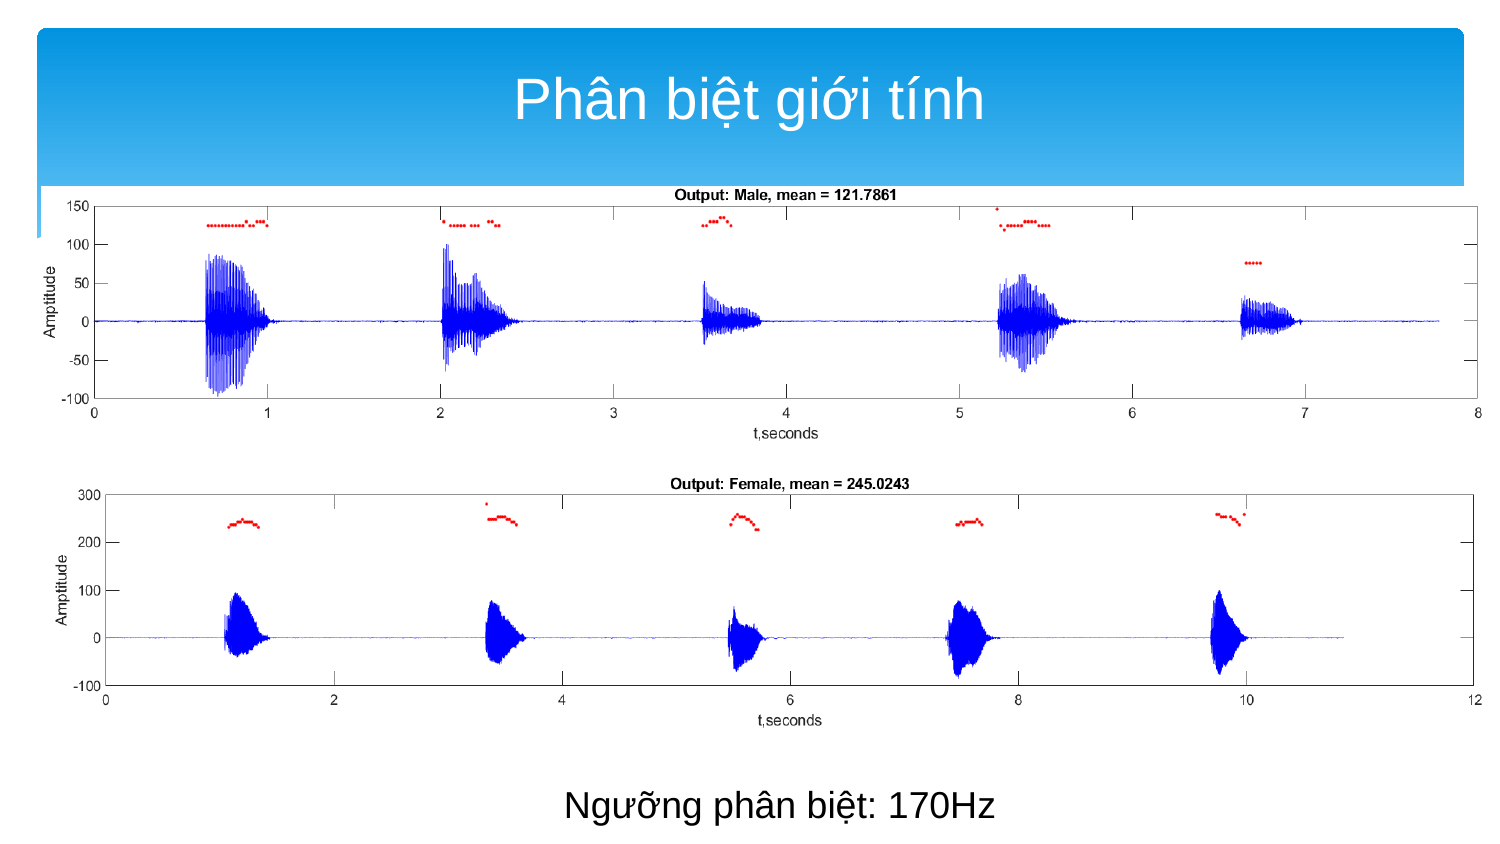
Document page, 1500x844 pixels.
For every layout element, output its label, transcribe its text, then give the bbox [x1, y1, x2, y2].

picture [52, 475, 1483, 730]
text_box Ngưỡng phân biệt: 170Hz [549, 739, 1034, 834]
title Phân biệt giới tính [75, 41, 1425, 151]
picture [41, 186, 1483, 442]
